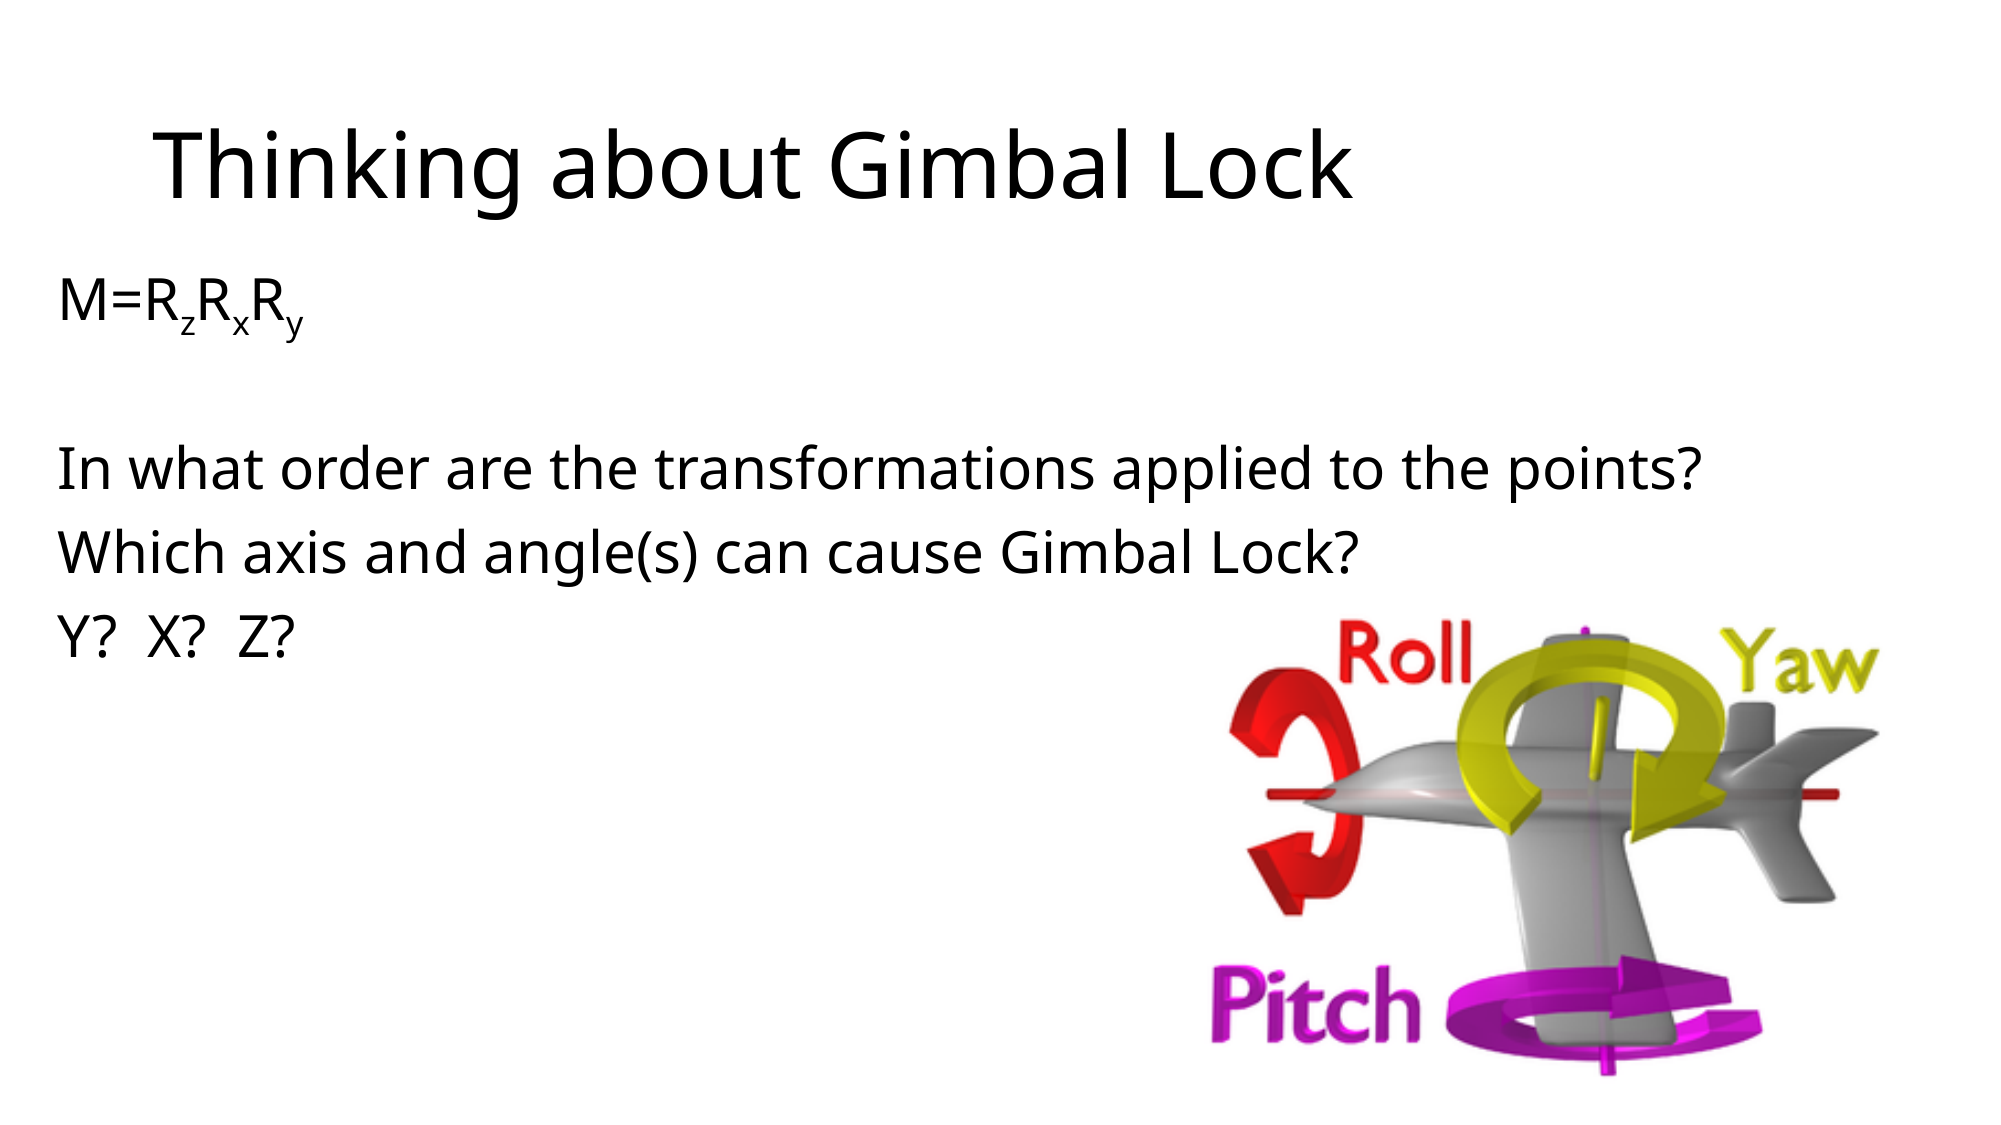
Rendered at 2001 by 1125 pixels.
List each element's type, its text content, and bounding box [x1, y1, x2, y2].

list M=RzRxRy In what order are the transformations applied to the points? Which axis and angle(s) can cause Gimbal Lock? Y? X? Z? [42, 255, 1768, 970]
picture [1195, 586, 1913, 1125]
title Thinking about Gimbal Lock [137, 59, 1863, 278]
